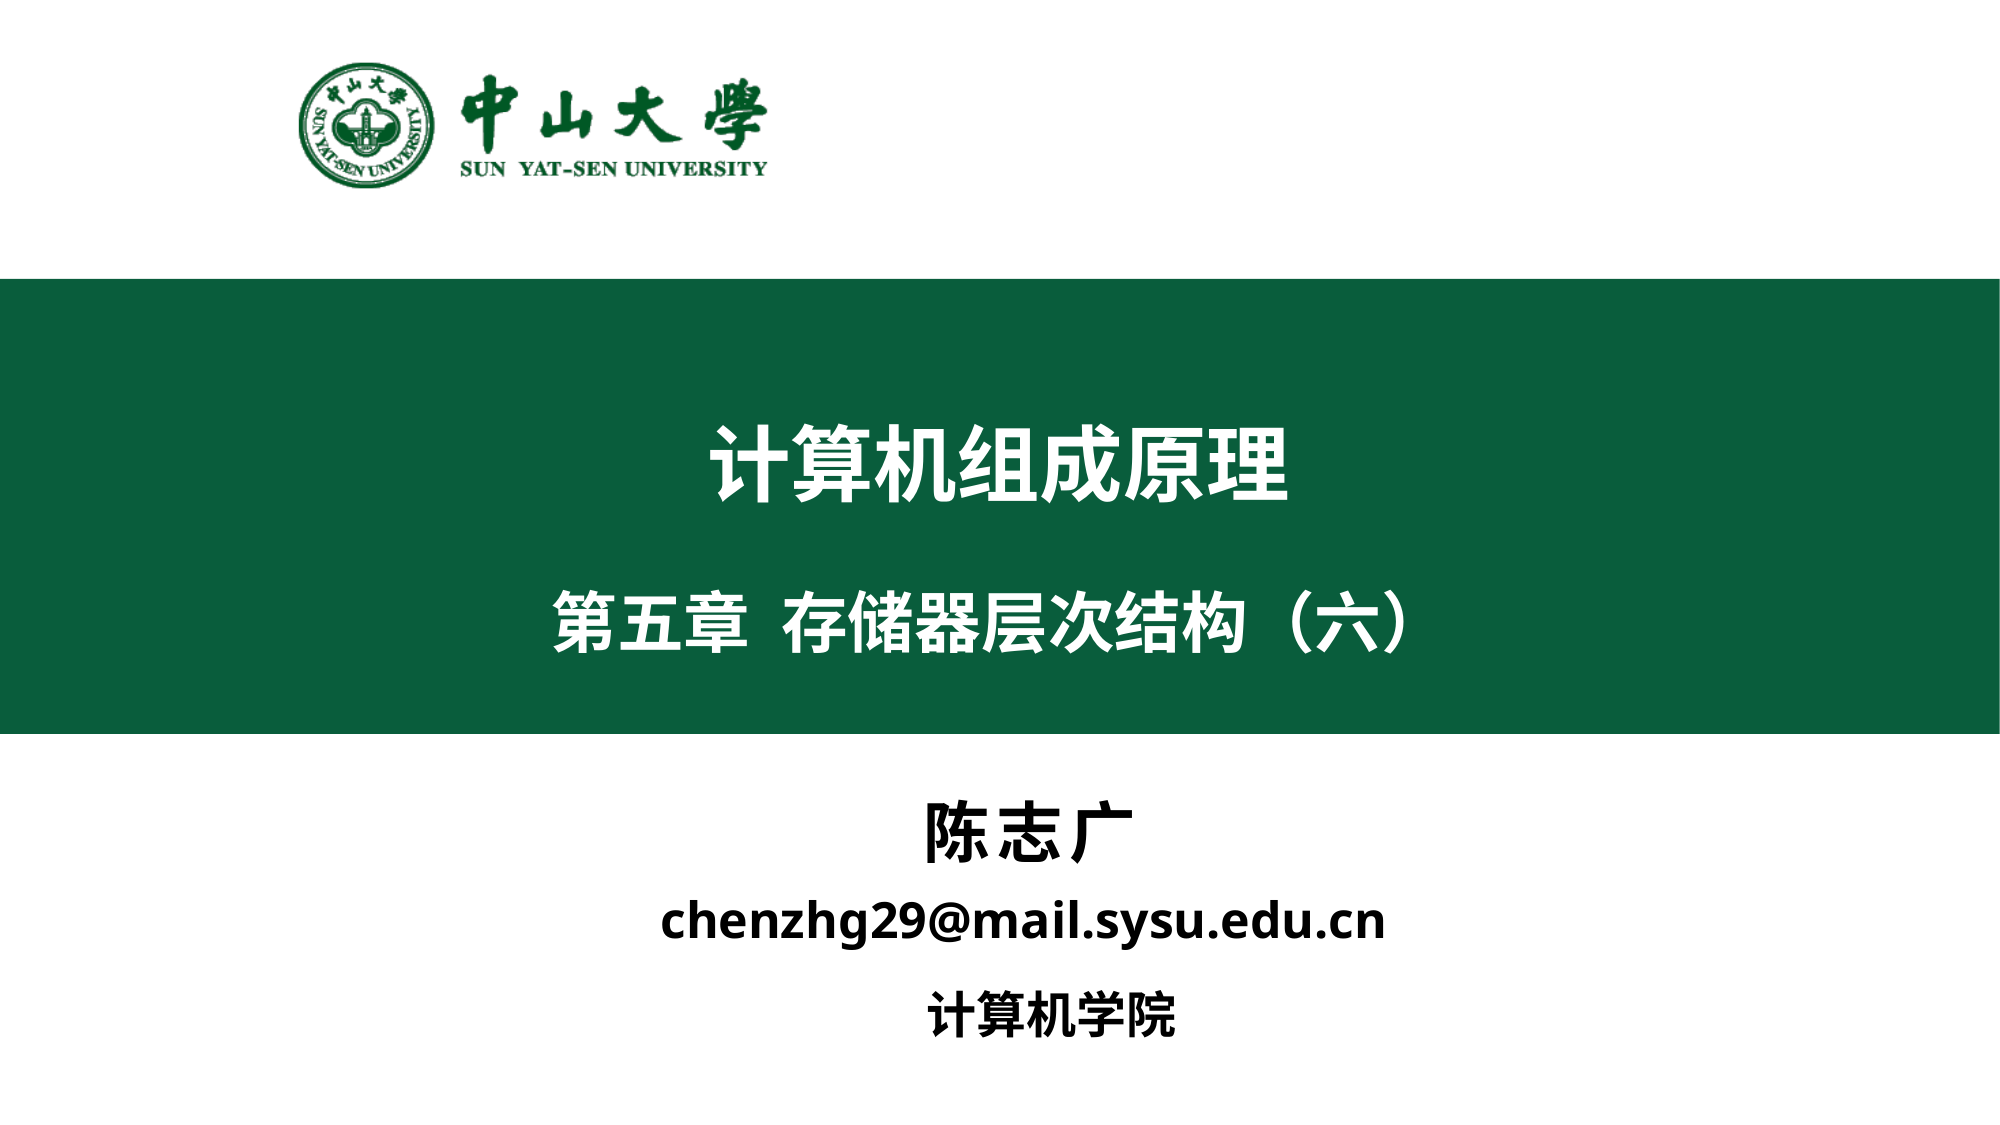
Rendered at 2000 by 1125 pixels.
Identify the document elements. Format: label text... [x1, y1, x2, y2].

text_box [0, 277, 2000, 736]
text_box 计算机组成原理 [248, 345, 1749, 520]
picture [288, 54, 793, 196]
text_box 第五章 存储器层次结构（六） [249, 557, 1750, 768]
text_box 陈志广 chenzhg29@mail.sysu.edu.cn [432, 768, 1626, 956]
text_box 计算机学院 [621, 940, 1482, 1125]
